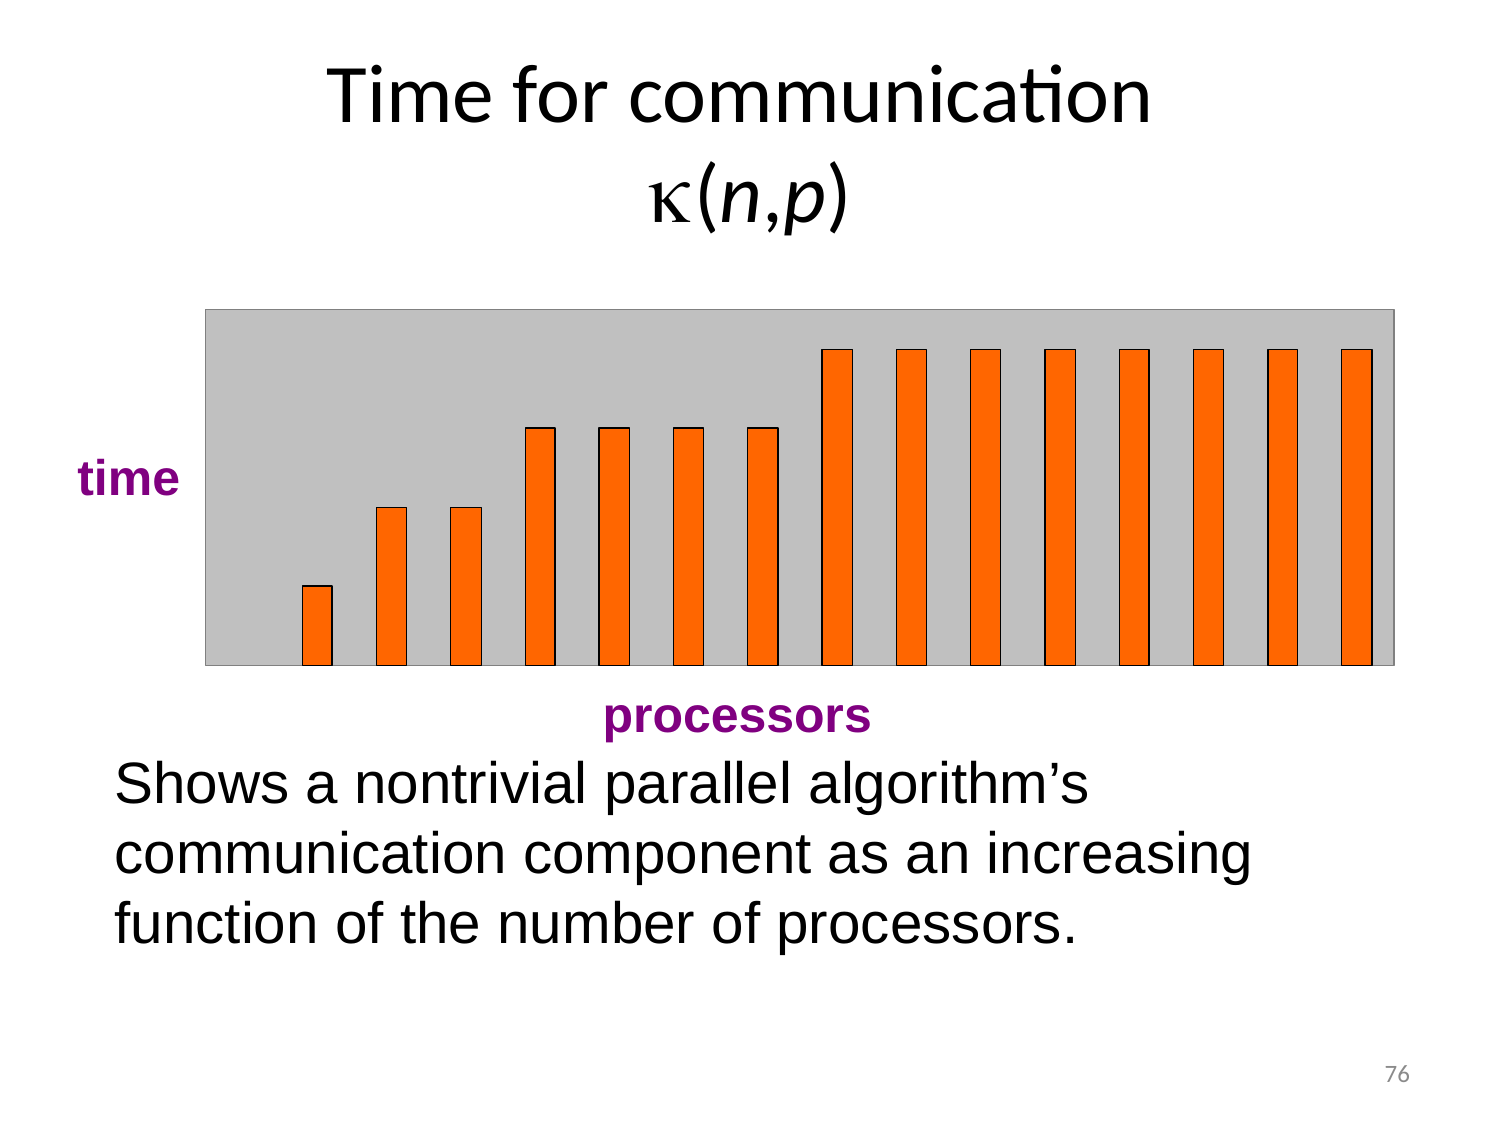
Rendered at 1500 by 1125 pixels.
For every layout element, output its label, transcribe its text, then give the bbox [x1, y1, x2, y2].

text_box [187, 299, 1413, 676]
text_box time [62, 437, 182, 513]
text_box Shows a nontrivial parallel algorithm’s communication component as an increasing function of the number of processors. [99, 737, 1363, 963]
text_box processors [587, 684, 887, 751]
title Time for communication (n,p) [74, 44, 1426, 233]
slide_number 76 [1074, 1042, 1425, 1103]
